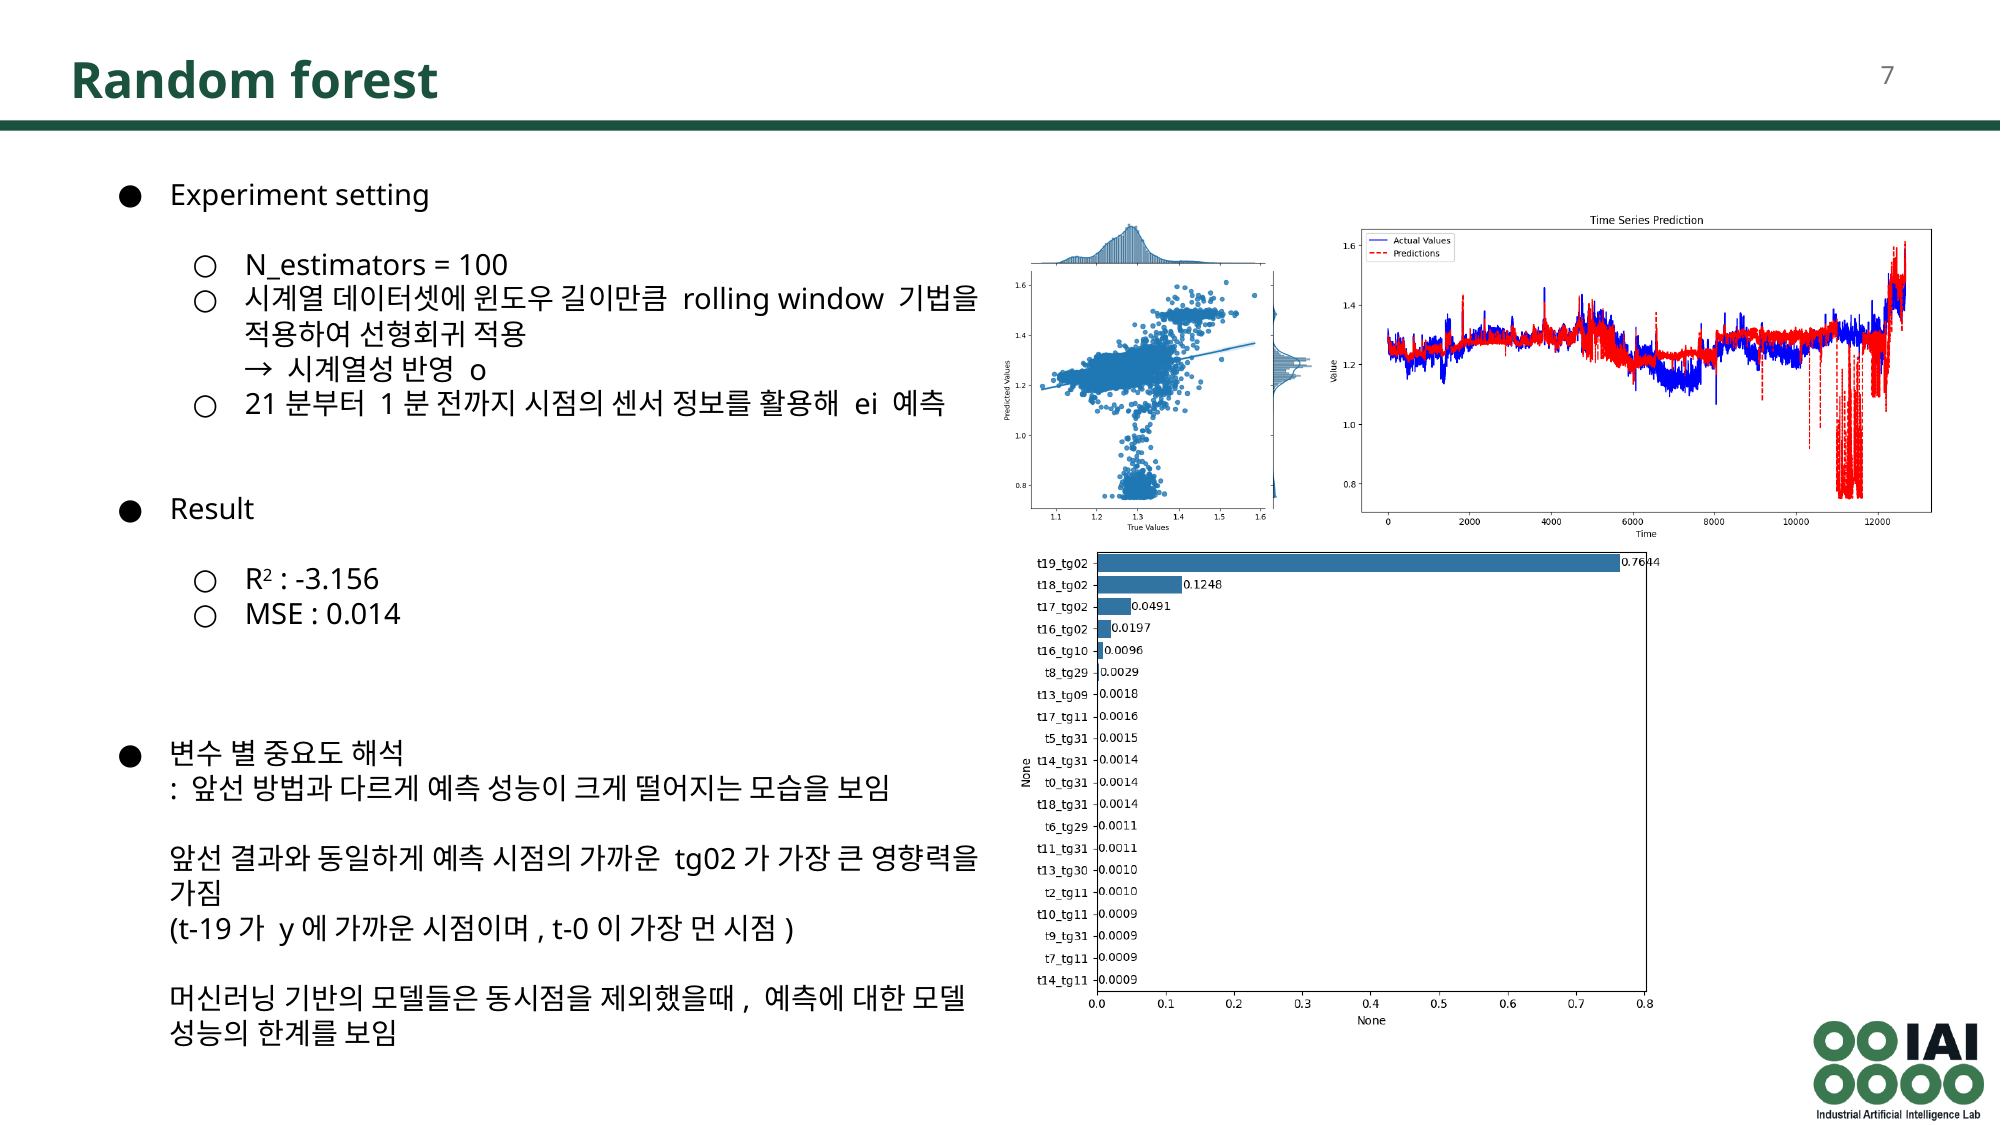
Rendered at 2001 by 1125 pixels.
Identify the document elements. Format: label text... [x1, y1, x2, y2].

text_box Experiment setting N_estimators = 100 시계열 데이터셋에 윈도우 길이만큼 rolling window 기법을 적용하여 선형회귀 적용 → 시계열성 반영 o 21분부터 1분 전까지 시점의 센서 정보를 활용해 ei 예측 Result R2 : -3.156 MSE : 0.014 변수 별 중요도 해석 : 앞선 방법과 다르게 예측 성능이 크게 떨어지는 모습을 보임 앞선 결과와 동일하게 예측 시점의 가까운 tg02가 가장 큰 영향력을 가짐 (t-19가 y에 가까운 시점이며, t-0이 가장 먼 시점) 머신러닝 기반의 모델들은 동시점을 제외했을때, 예측에 대한 모델 성능의 한계를 보임 [79, 160, 1000, 1063]
title Random forest [68, 46, 1760, 237]
picture [999, 217, 1319, 536]
picture [1012, 208, 1938, 1035]
picture [1803, 1015, 1992, 1125]
